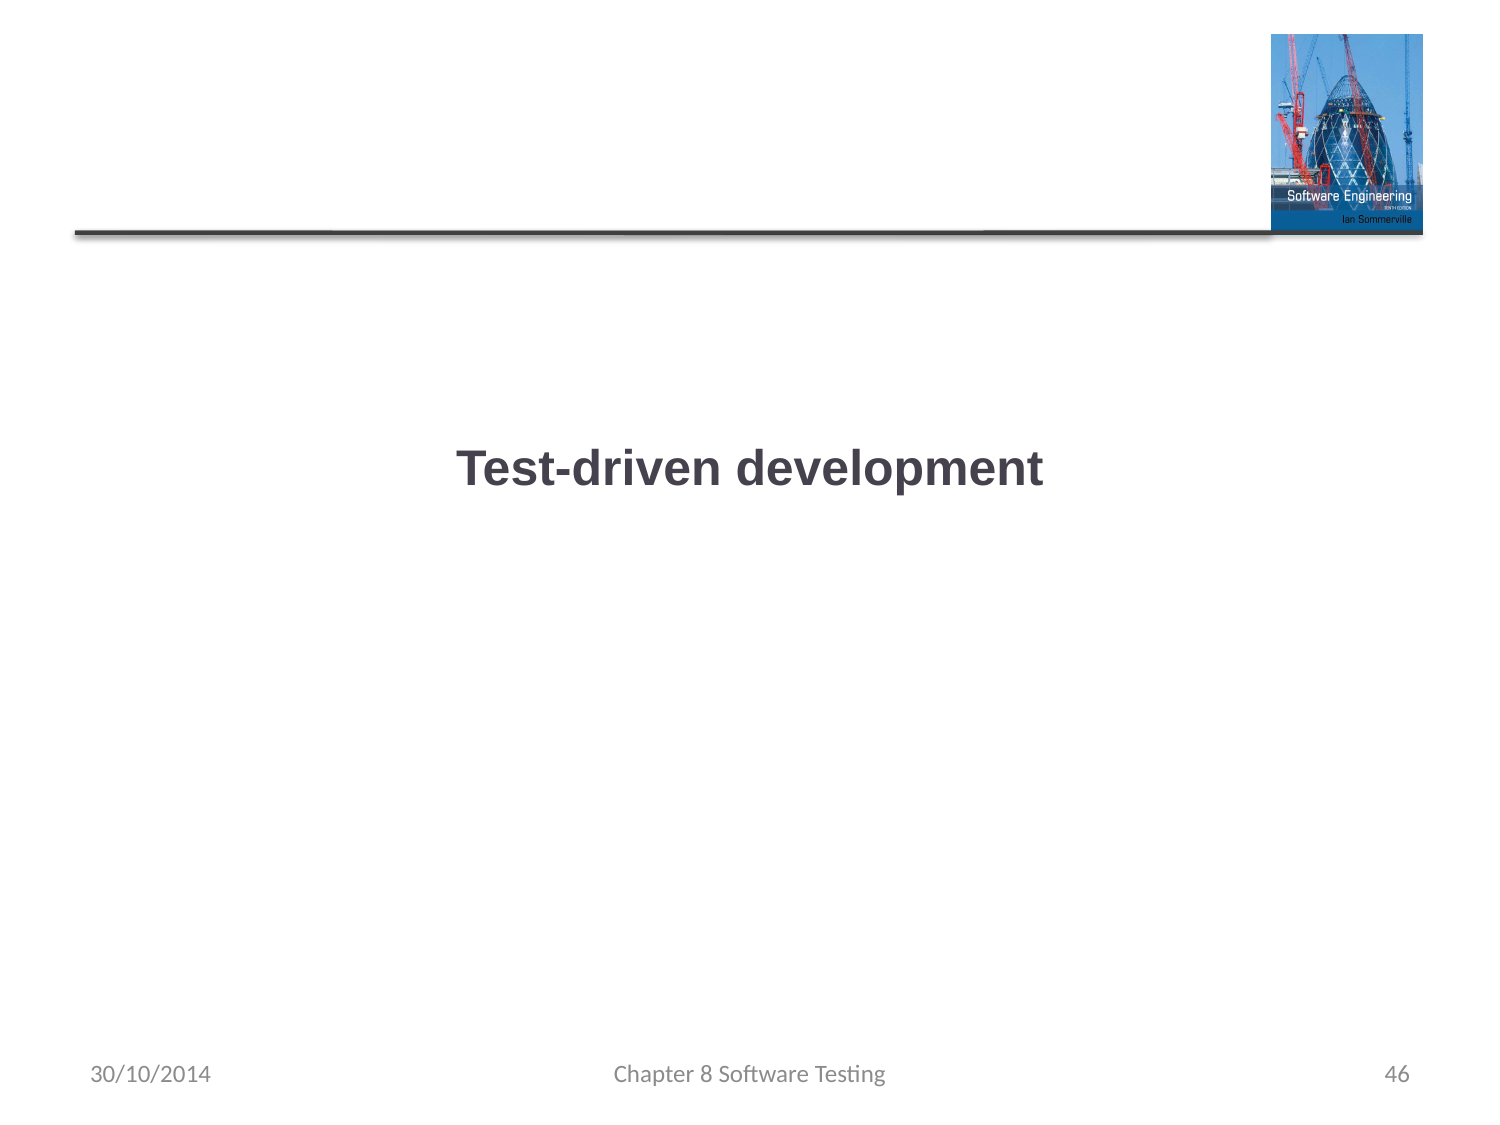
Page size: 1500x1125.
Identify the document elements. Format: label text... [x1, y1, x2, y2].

footer Chapter 8 Software Testing [512, 1042, 988, 1103]
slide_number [75, 1042, 425, 1103]
title Test-driven development [74, 370, 1426, 559]
picture [1271, 34, 1423, 230]
slide_number 46 [1074, 1042, 1425, 1103]
